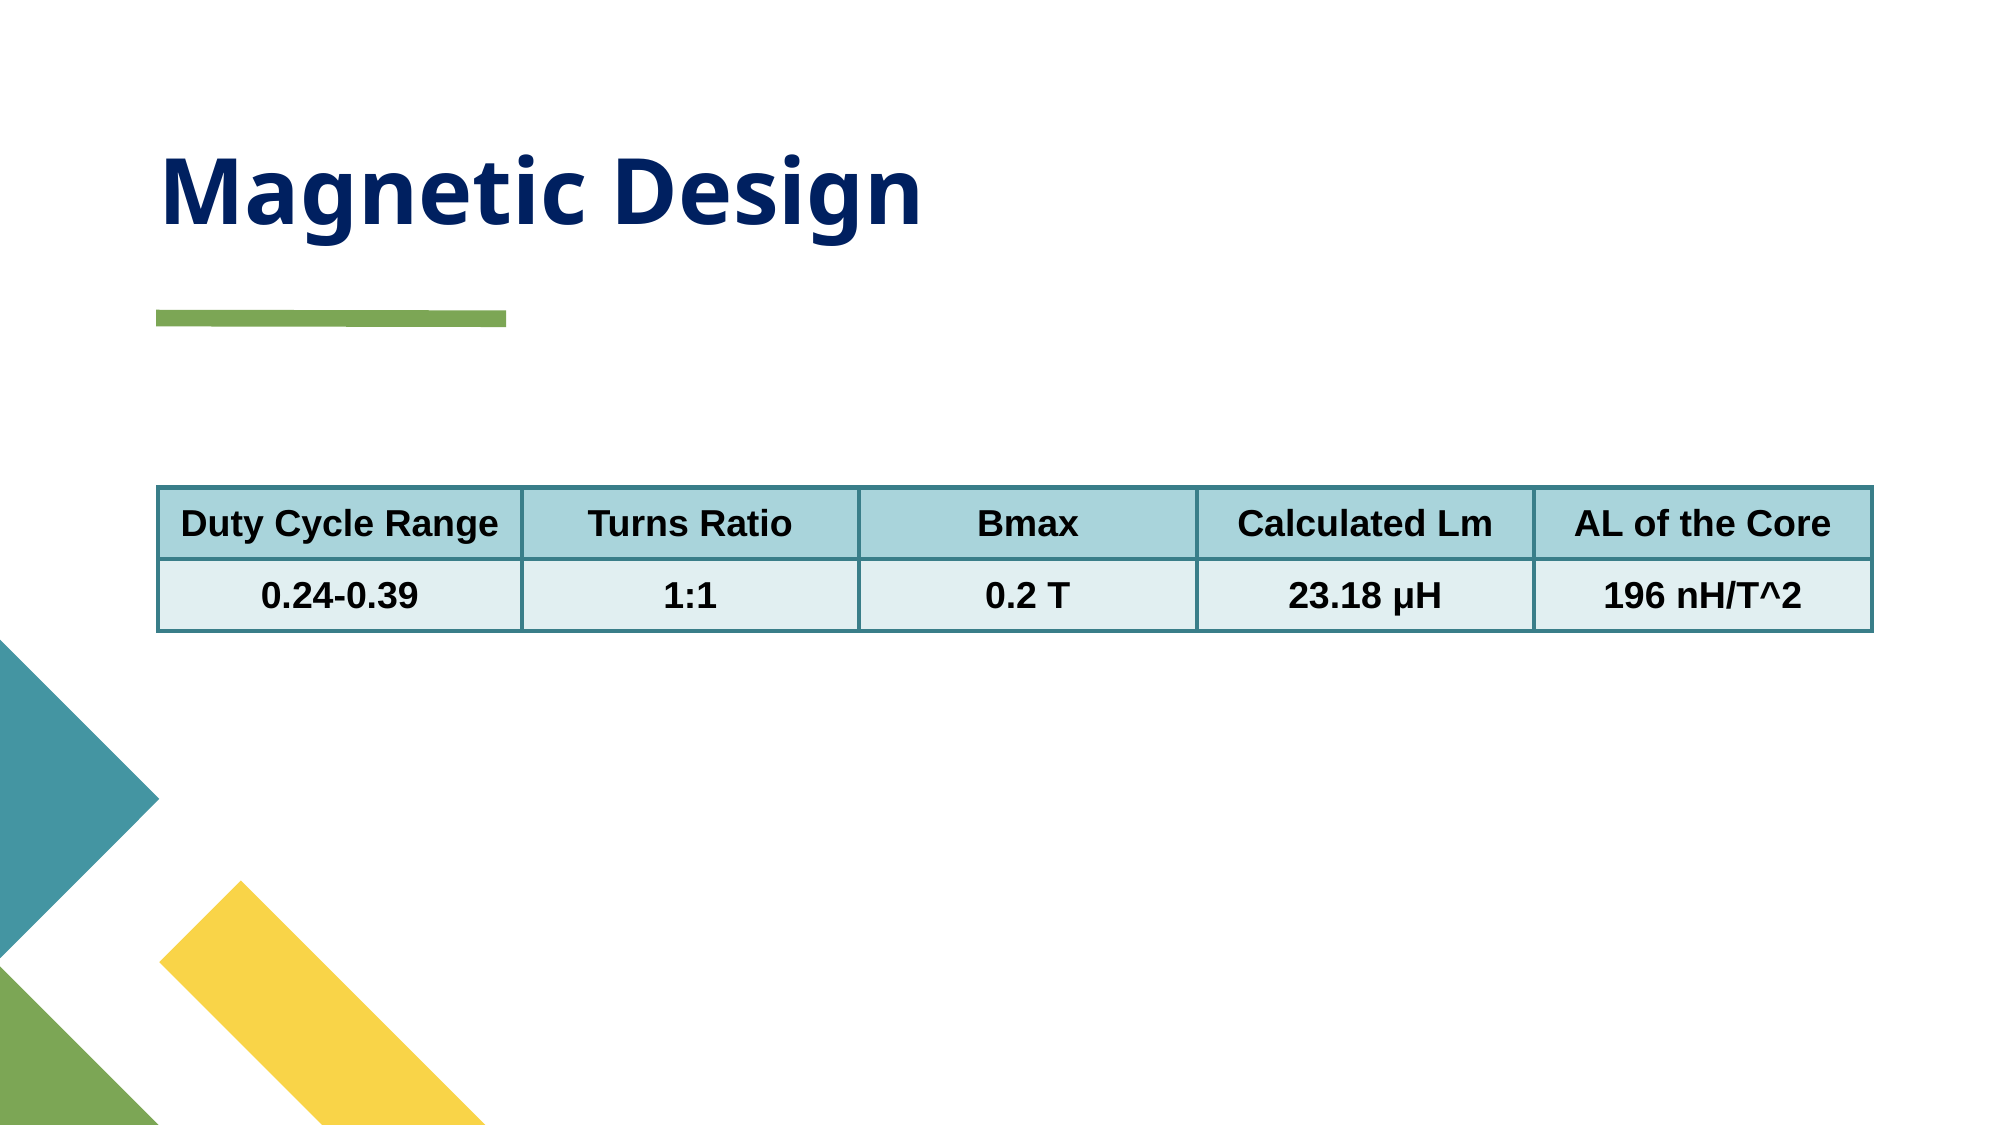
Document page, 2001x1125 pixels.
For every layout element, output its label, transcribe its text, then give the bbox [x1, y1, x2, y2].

table_cell 0.2 T [861, 561, 1195, 629]
table_header AL of the Core [1536, 490, 1870, 557]
table_header Calculated Lm [1199, 490, 1532, 557]
table_header Duty Cycle Range [160, 490, 520, 557]
table_cell 1:1 [524, 561, 857, 629]
table_cell 196 nH/T^2 [1536, 561, 1870, 629]
table_header Bmax [861, 490, 1195, 557]
table_cell 23.18 μH [1199, 561, 1532, 629]
table_header Turns Ratio [524, 490, 857, 557]
title Magnetic Design [158, 144, 969, 245]
table_cell 0.24-0.39 [160, 561, 520, 629]
